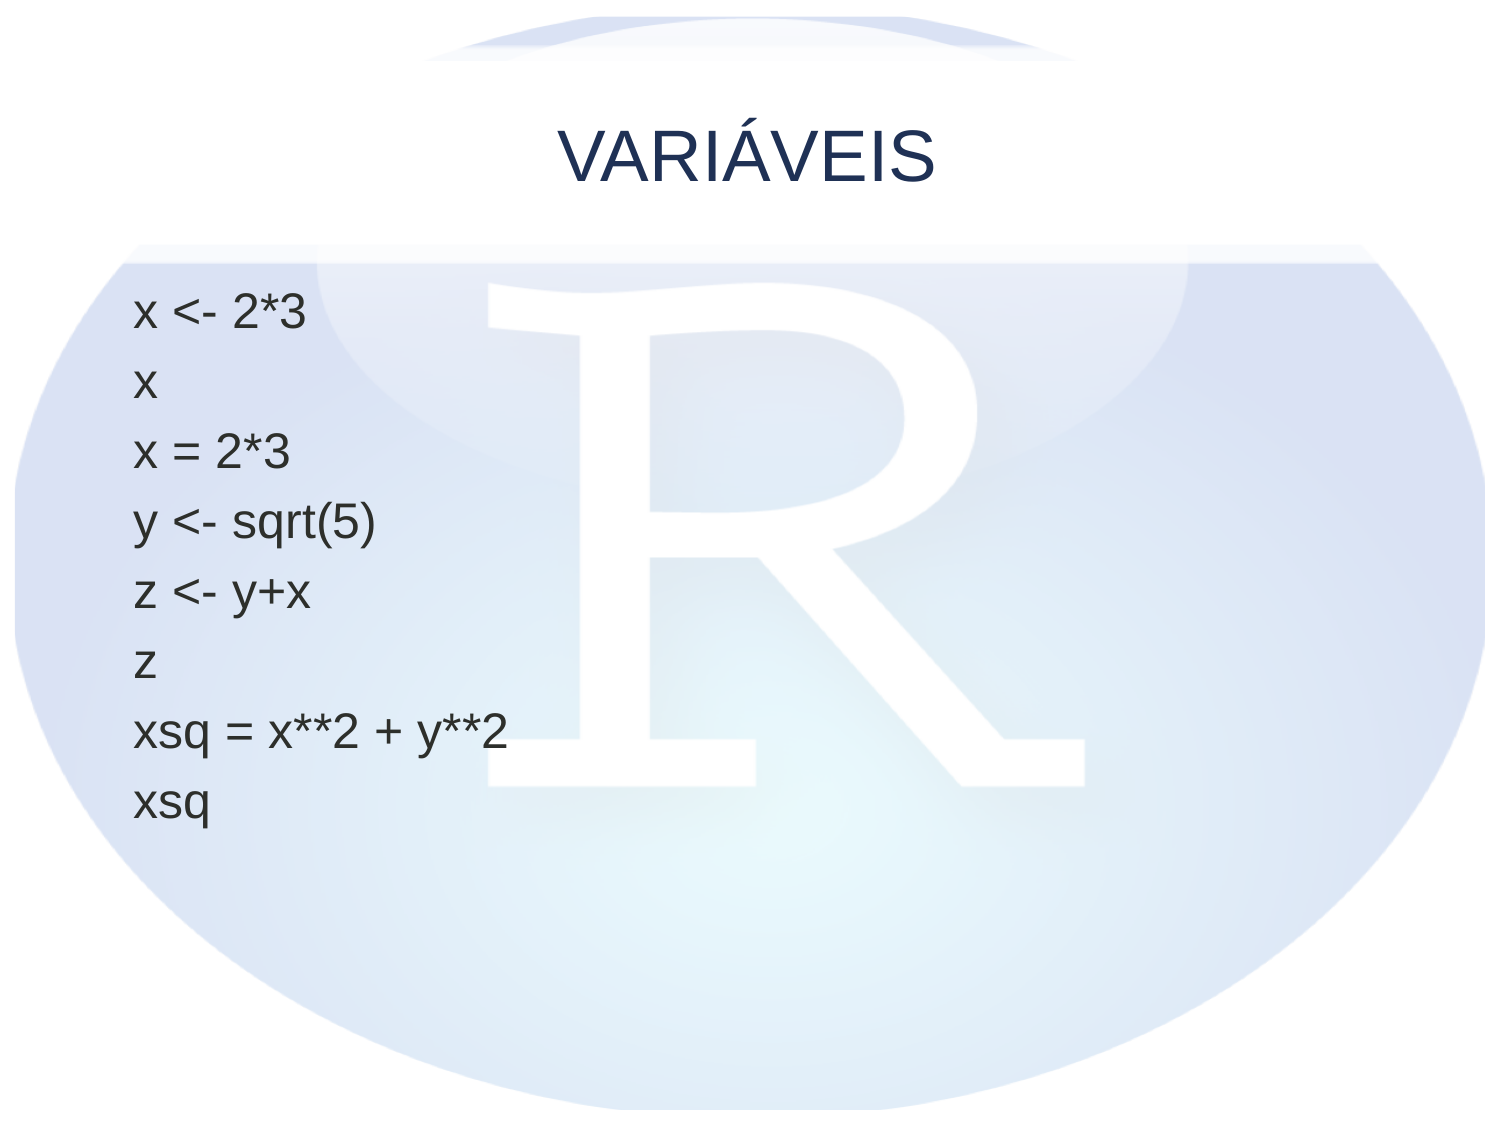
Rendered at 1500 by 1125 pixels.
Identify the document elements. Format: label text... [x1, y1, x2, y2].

title VARIÁVEIS [69, 66, 1425, 238]
list x <- 2*3 x x = 2*3 y <- sqrt(5) z <- y+x z xsq = x**2 + y**2 xsq [99, 271, 1450, 1047]
